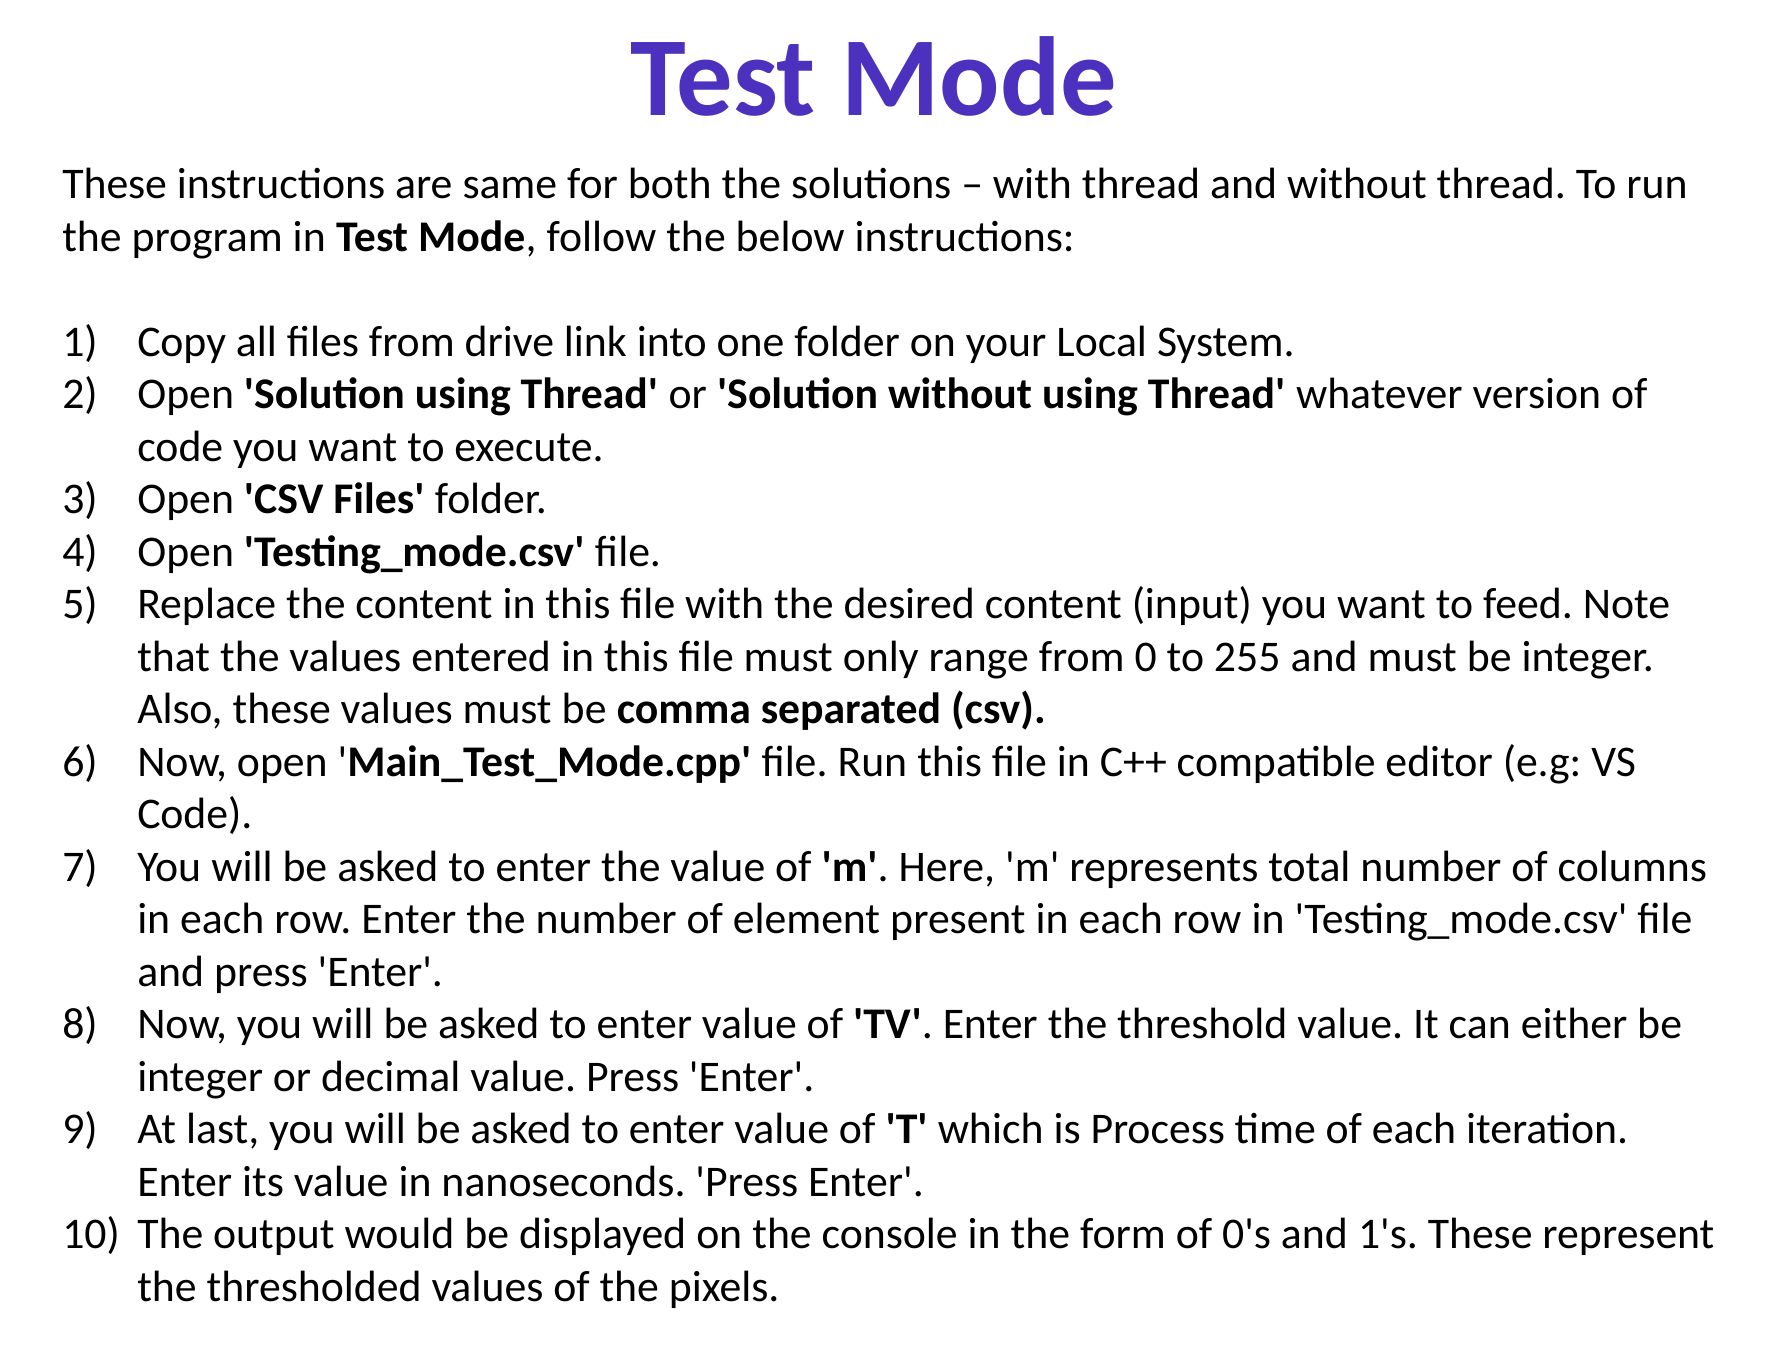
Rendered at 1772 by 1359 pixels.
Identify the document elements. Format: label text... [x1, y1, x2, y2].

text_box These instructions are same for both the solutions – with thread and without thread. To run the program in Test Mode, follow the below instructions: Copy all files from drive link into one folder on your Local System. Open 'Solution using Thread' or 'Solution without using Thread' whatever version of code you want to execute. Open 'CSV Files' folder. Open 'Testing_mode.csv' file. Replace the content in this file with the desired content (input) you want to feed. Note that the values entered in this file must only range from 0 to 255 and must be integer. Also, these values must be comma separated (csv). Now, open 'Main_Test_Mode.cpp' file. Run this file in C++ compatible editor (e.g: VS Code). You will be asked to enter the value of 'm'. Here, 'm' represents total number of columns in each row. Enter the number of element present in each row in 'Testing_mode.csv' file and press 'Enter'. Now, you will be asked to enter value of 'TV'. Enter the threshold value. It can either be integer or decimal value. Press 'Enter'. At last, you will be asked to enter value of 'T' which is Process time of each iteration. Enter its value in nanoseconds. 'Press Enter'. The output would be displayed on the console in the form of 0's and 1's. These represent the thresholded values of the pixels. [47, 147, 1737, 1318]
text_box Test Mode [47, 0, 1701, 147]
